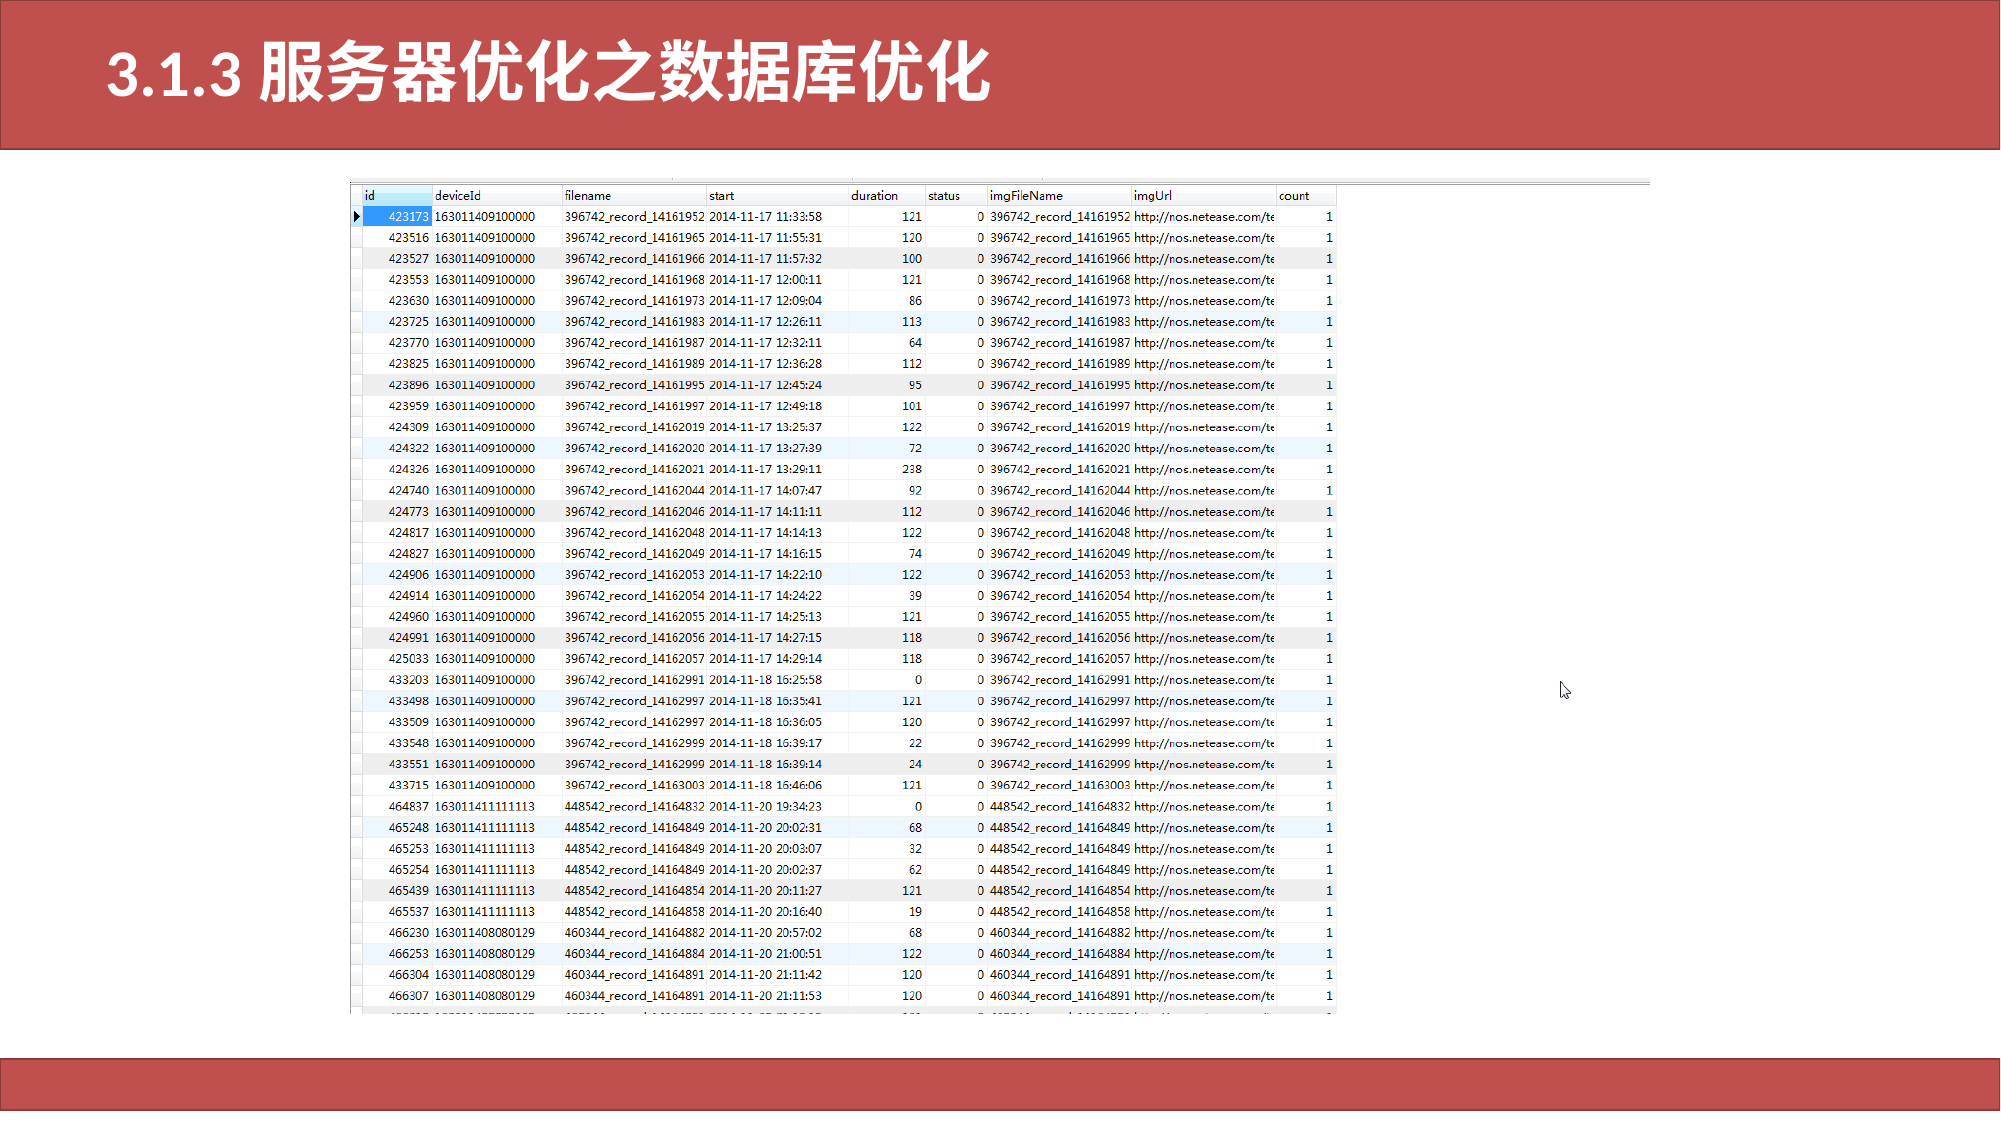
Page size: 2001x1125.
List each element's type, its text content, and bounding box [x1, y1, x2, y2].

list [349, 178, 1650, 1014]
title 3.1.3服务器优化之数据库优化 [90, 29, 1816, 120]
